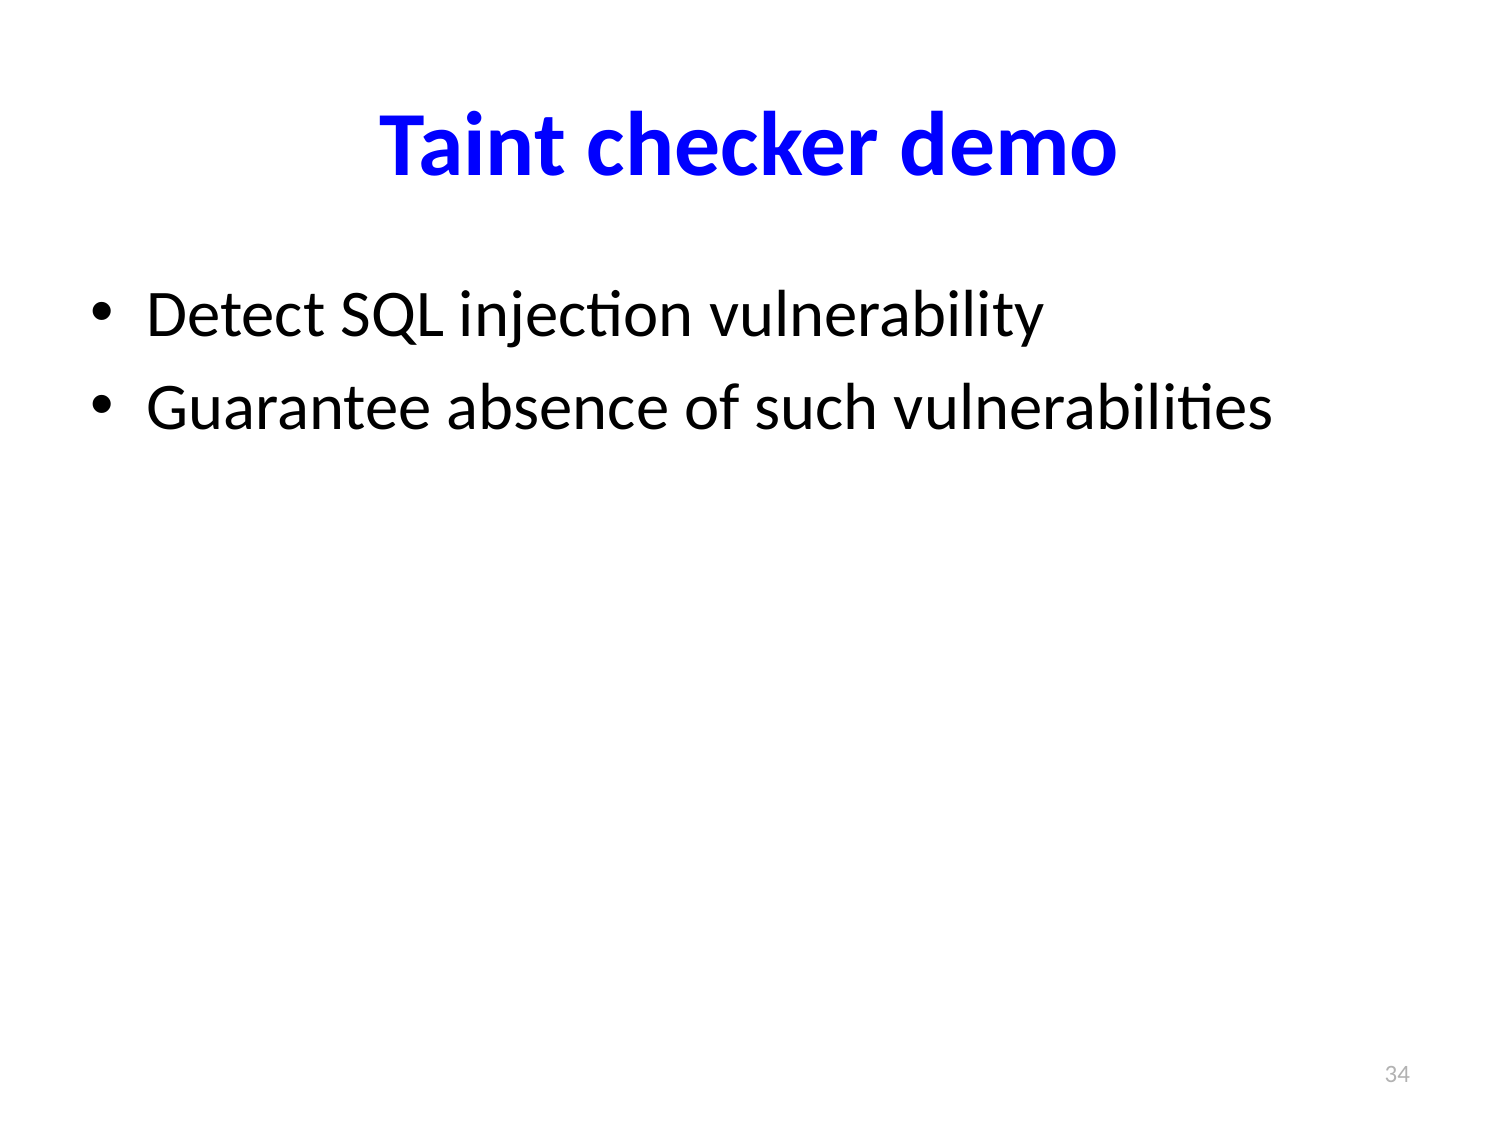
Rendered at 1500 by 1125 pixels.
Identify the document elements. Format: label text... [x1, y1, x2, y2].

title Taint checker demo [75, 45, 1425, 233]
list Detect SQL injection vulnerability Guarantee absence of such vulnerabilities [75, 262, 1425, 1005]
slide_number 34 [1074, 1042, 1425, 1103]
